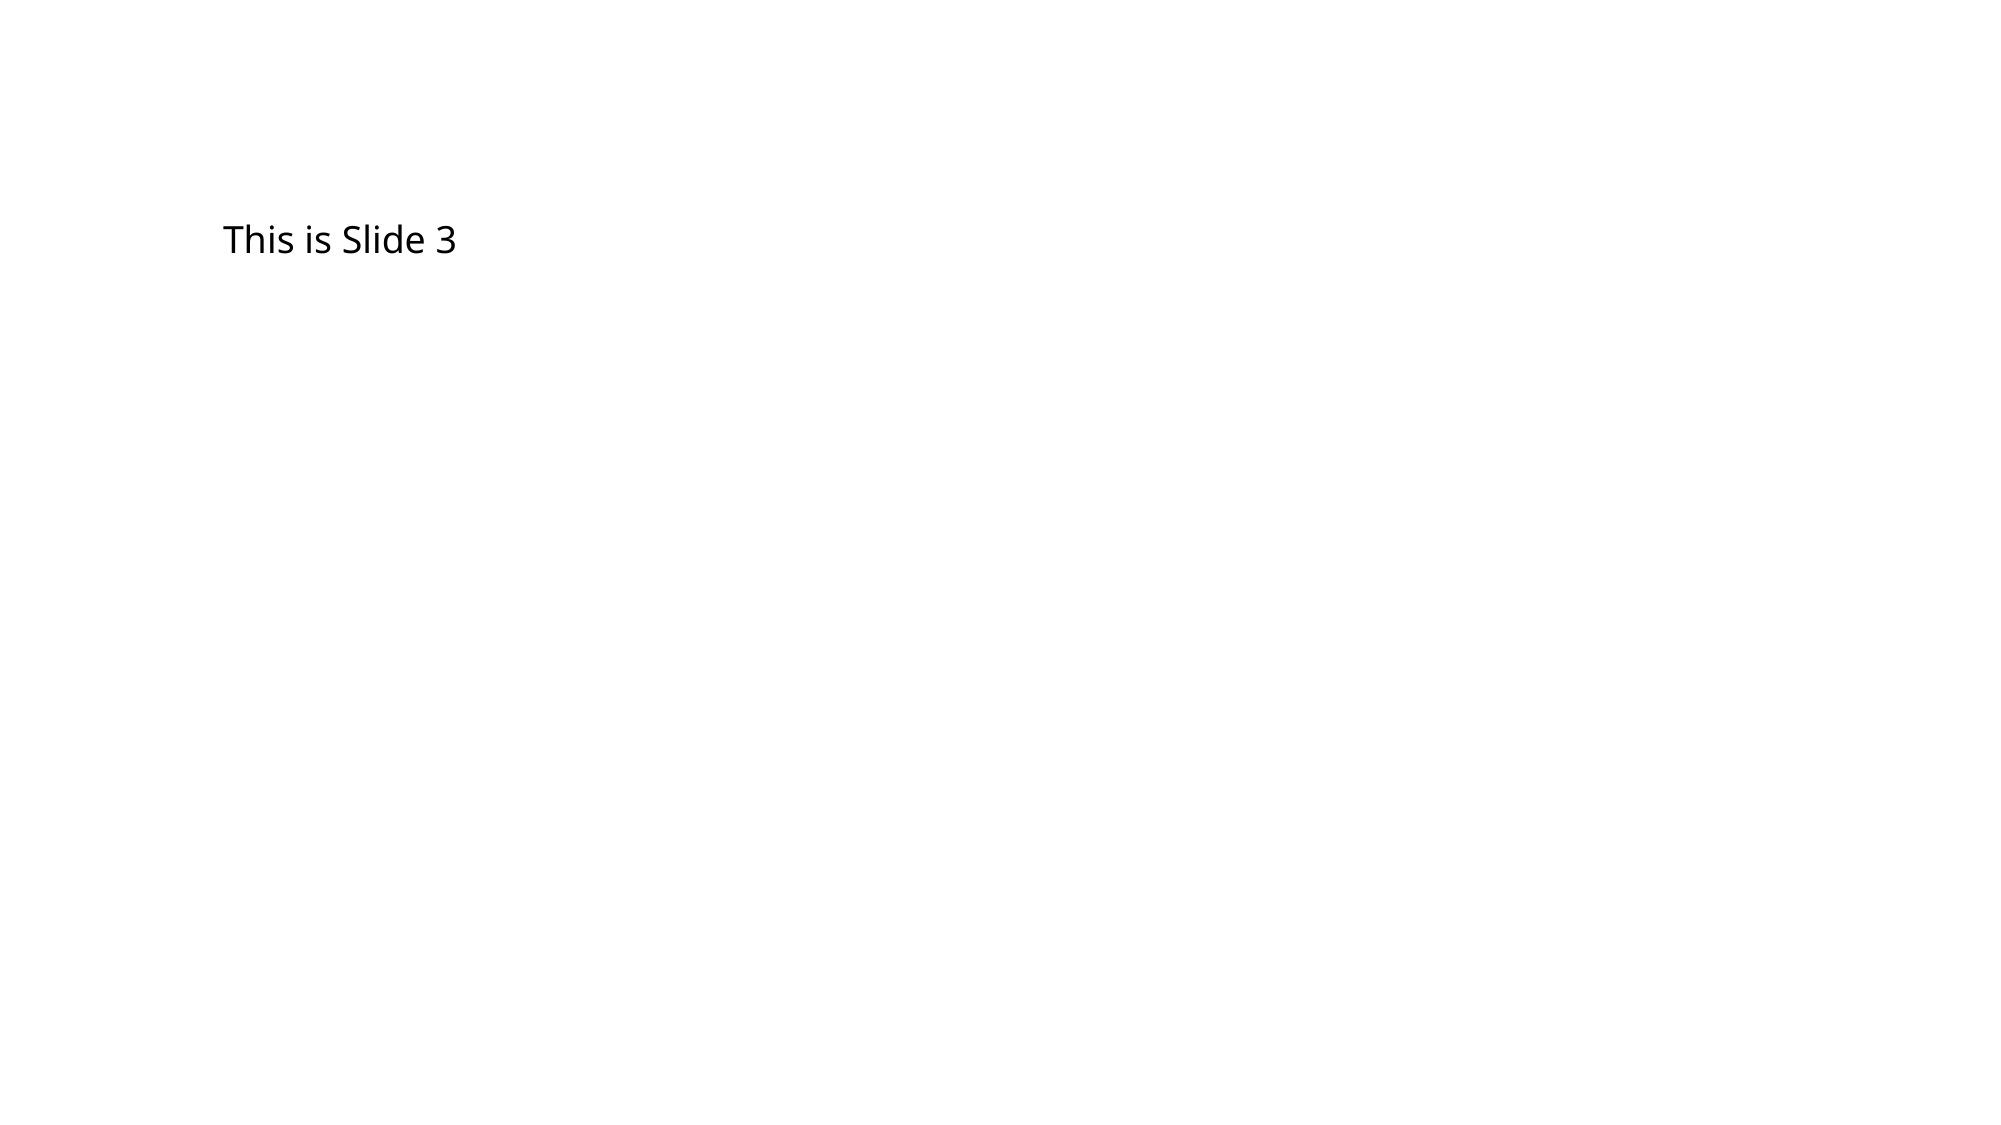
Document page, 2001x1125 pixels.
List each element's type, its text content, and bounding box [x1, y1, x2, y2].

text_box This is Slide 3 [208, 208, 834, 268]
